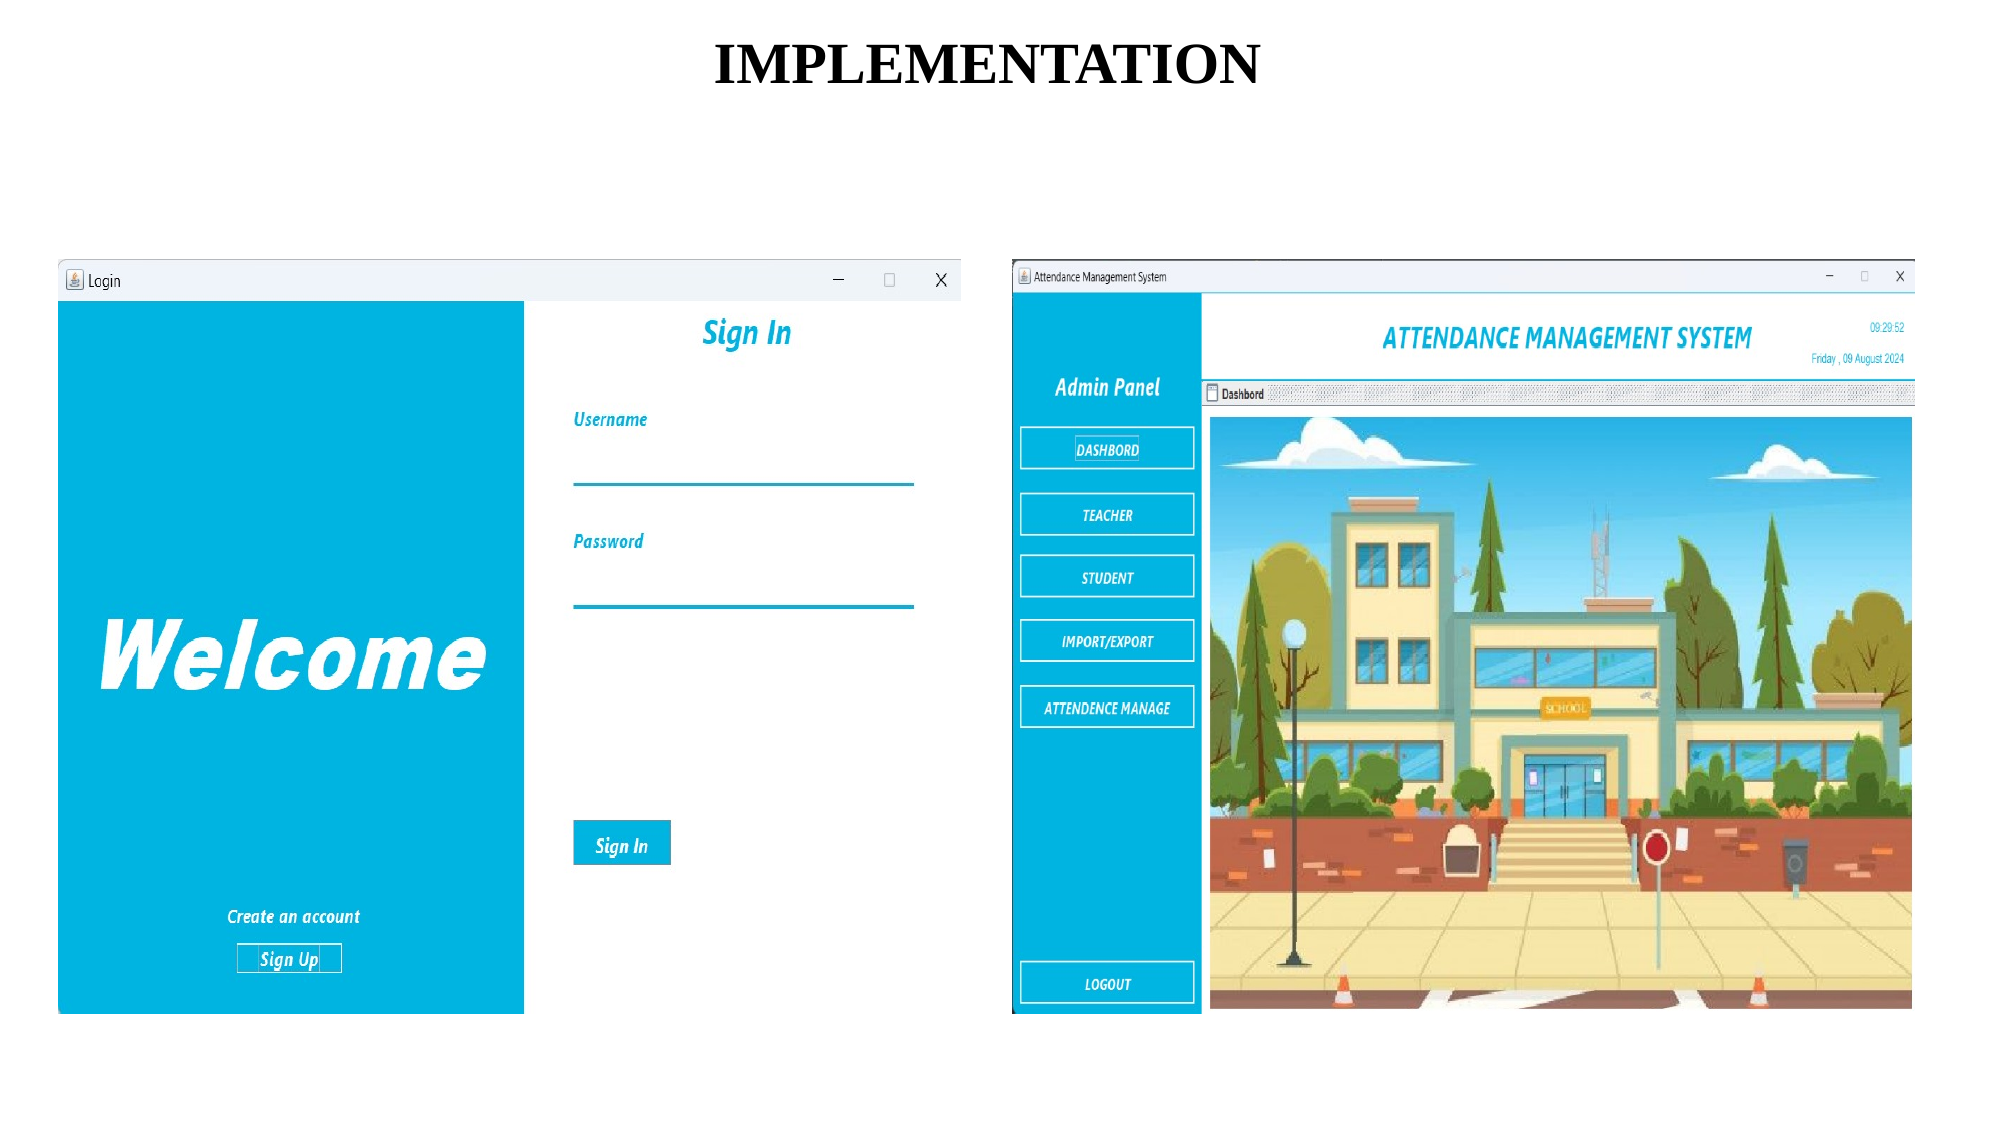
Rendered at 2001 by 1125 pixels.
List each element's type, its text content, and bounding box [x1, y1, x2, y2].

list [1012, 259, 1915, 1014]
title IMPLEMENTATION [125, 16, 1850, 112]
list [58, 259, 961, 1014]
